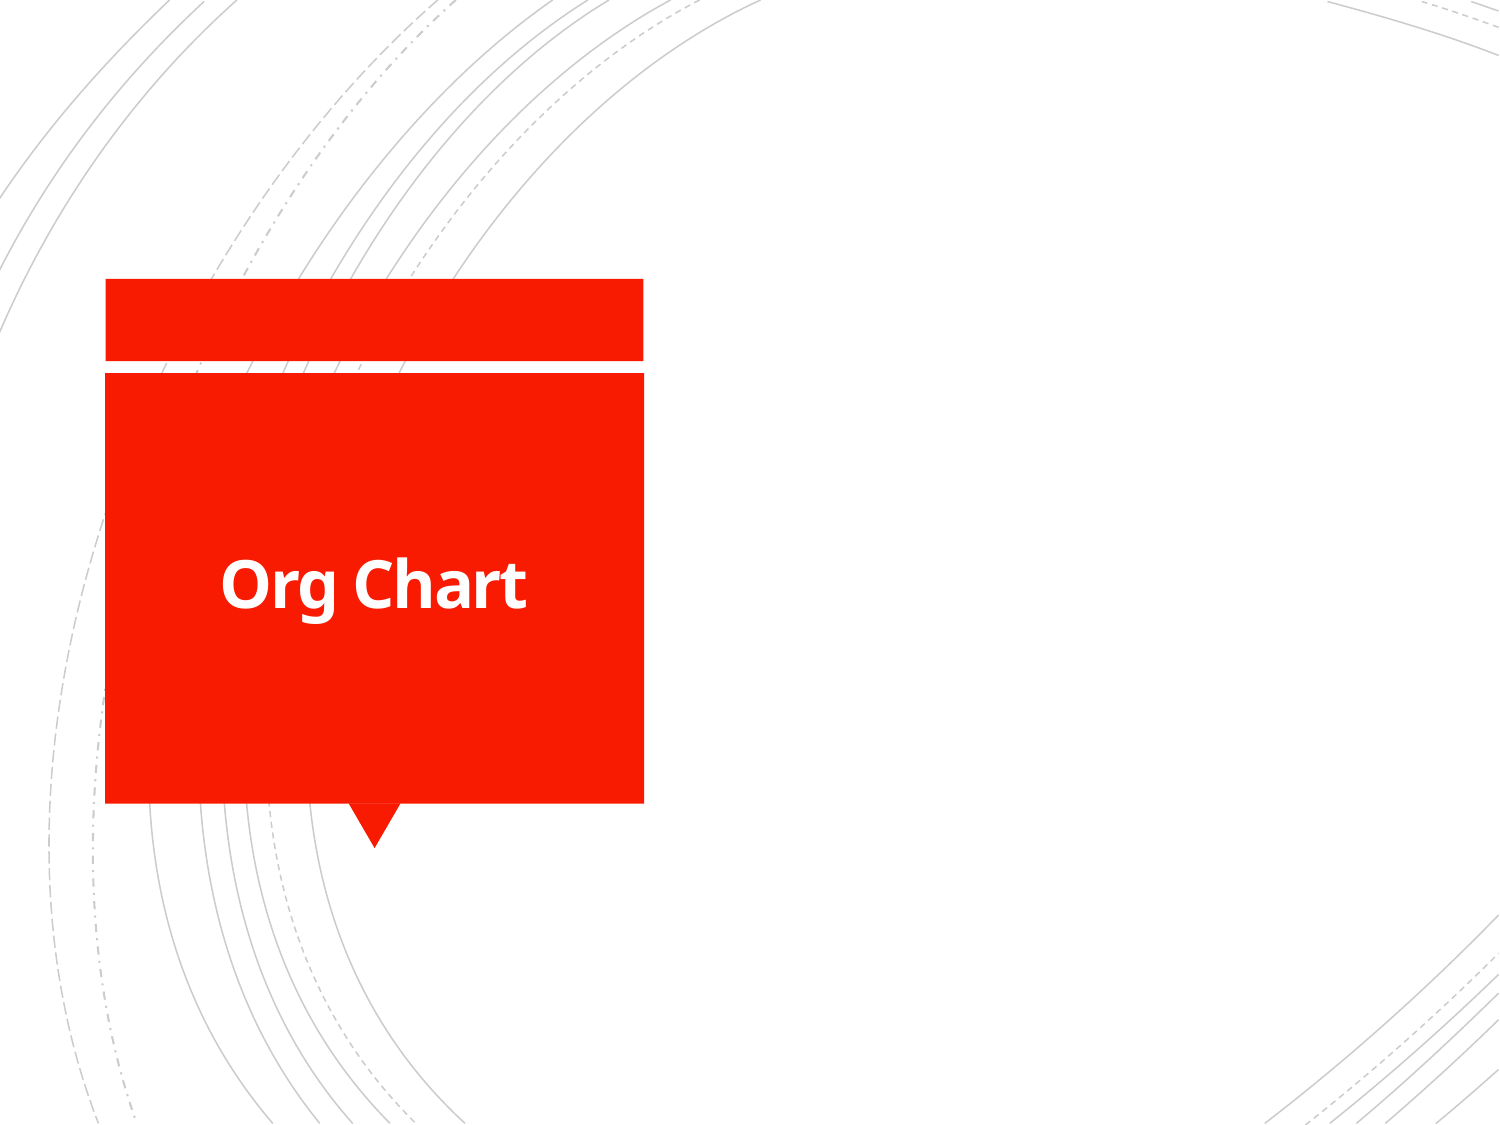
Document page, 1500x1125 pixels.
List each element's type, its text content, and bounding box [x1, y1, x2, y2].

title Org Chart [118, 385, 630, 790]
